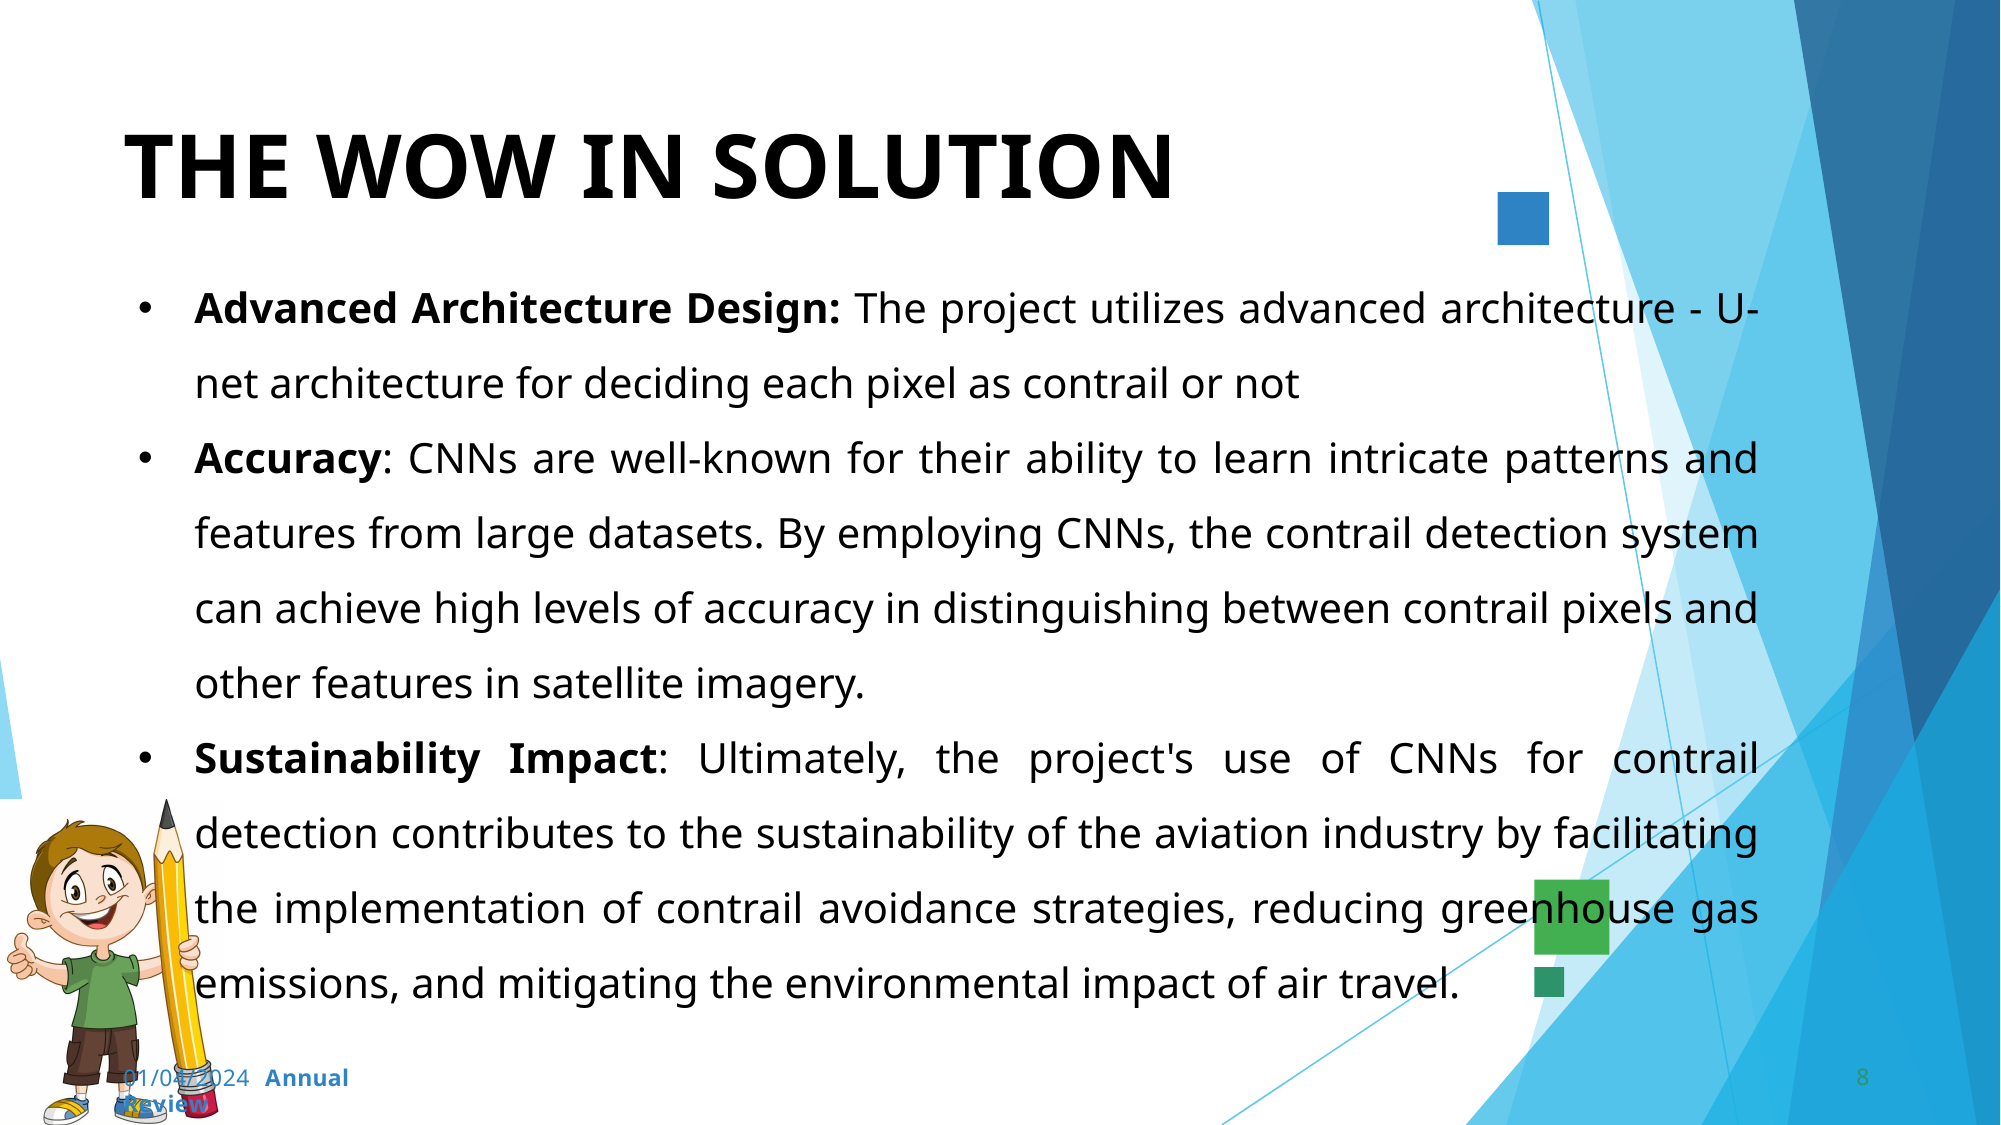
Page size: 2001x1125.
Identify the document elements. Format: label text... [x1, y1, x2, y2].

text_box Advanced Architecture Design: The project utilizes advanced architecture - U-net architecture for deciding each pixel as contrail or not Accuracy: CNNs are well-known for their ability to learn intricate patterns and features from large datasets. By employing CNNs, the contrail detection system can achieve high levels of accuracy in distinguishing between contrail pixels and other features in satellite imagery. Sustainability Impact: Ultimately, the project's use of CNNs for contrail detection contributes to the sustainability of the aviation industry by facilitating the implementation of contrail avoidance strategies, reducing greenhouse gas emissions, and mitigating the environmental impact of air travel. [123, 249, 1775, 1015]
text_box 01/04/2024 Annual Review [229, 1063, 438, 1118]
text_box [1497, 192, 1550, 246]
text_box 8 [1849, 1061, 1888, 1095]
picture [0, 799, 226, 1125]
title THE WOW IN SOLUTION [121, 107, 1359, 298]
